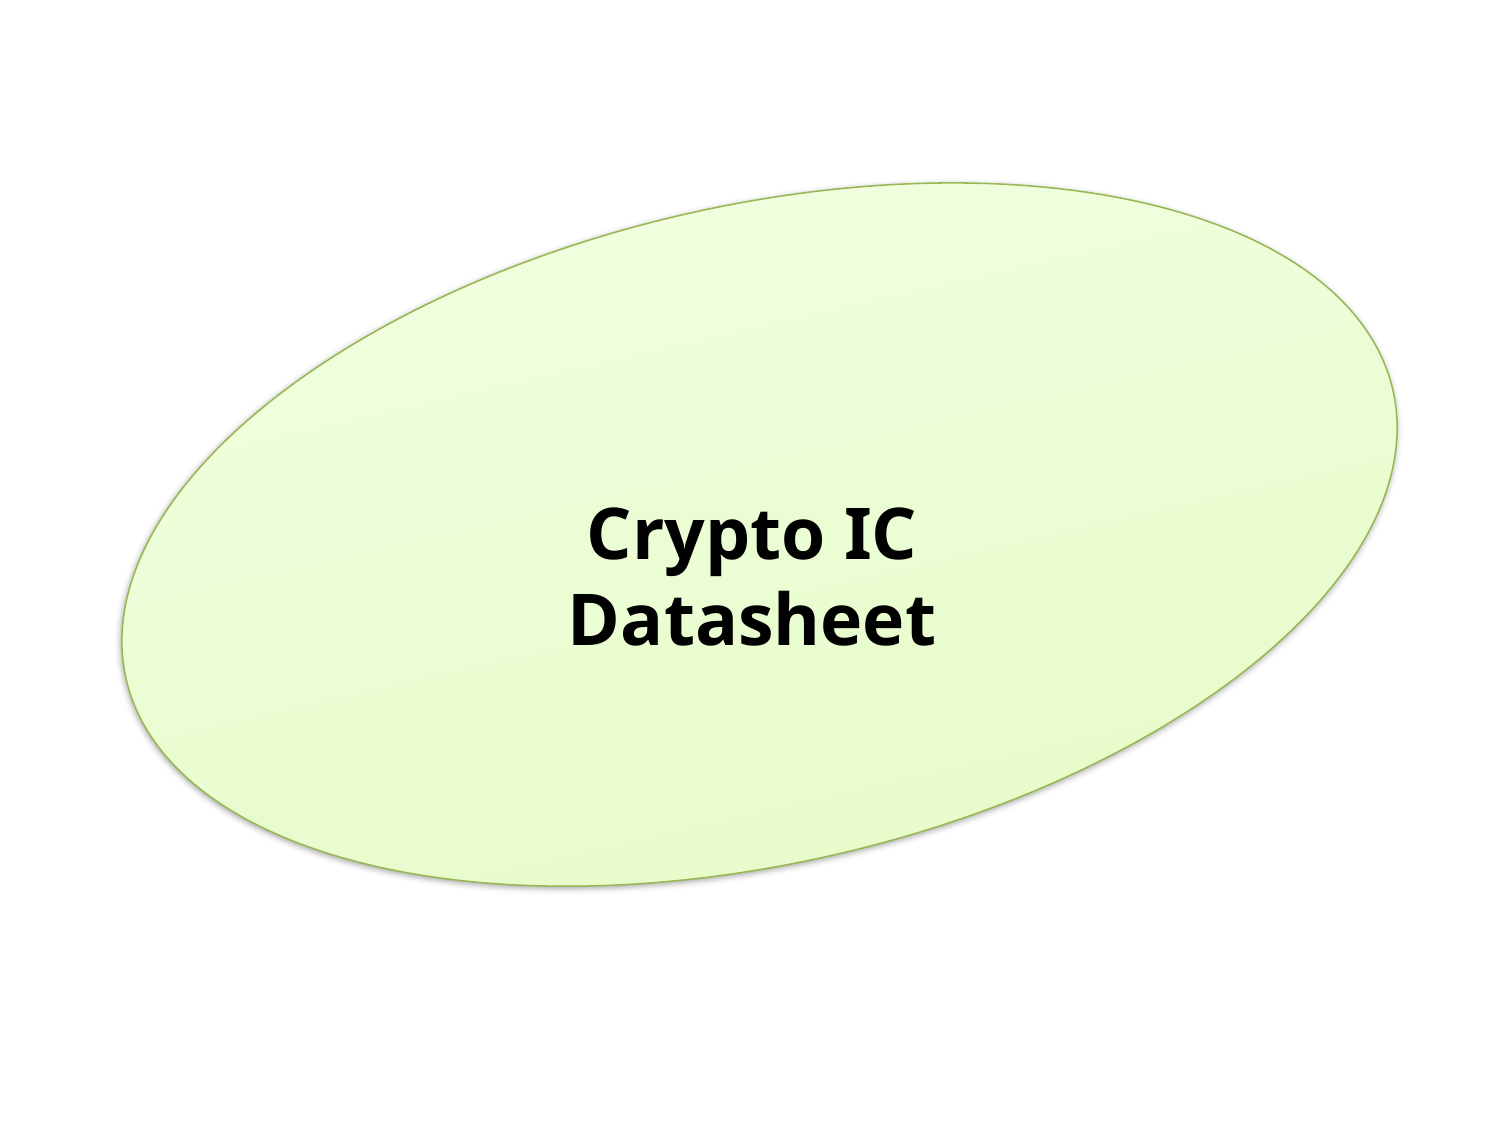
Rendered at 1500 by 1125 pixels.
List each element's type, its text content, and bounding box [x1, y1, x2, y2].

text_box [121, 182, 1398, 887]
text_box Crypto IC Datasheet [395, 479, 1109, 668]
